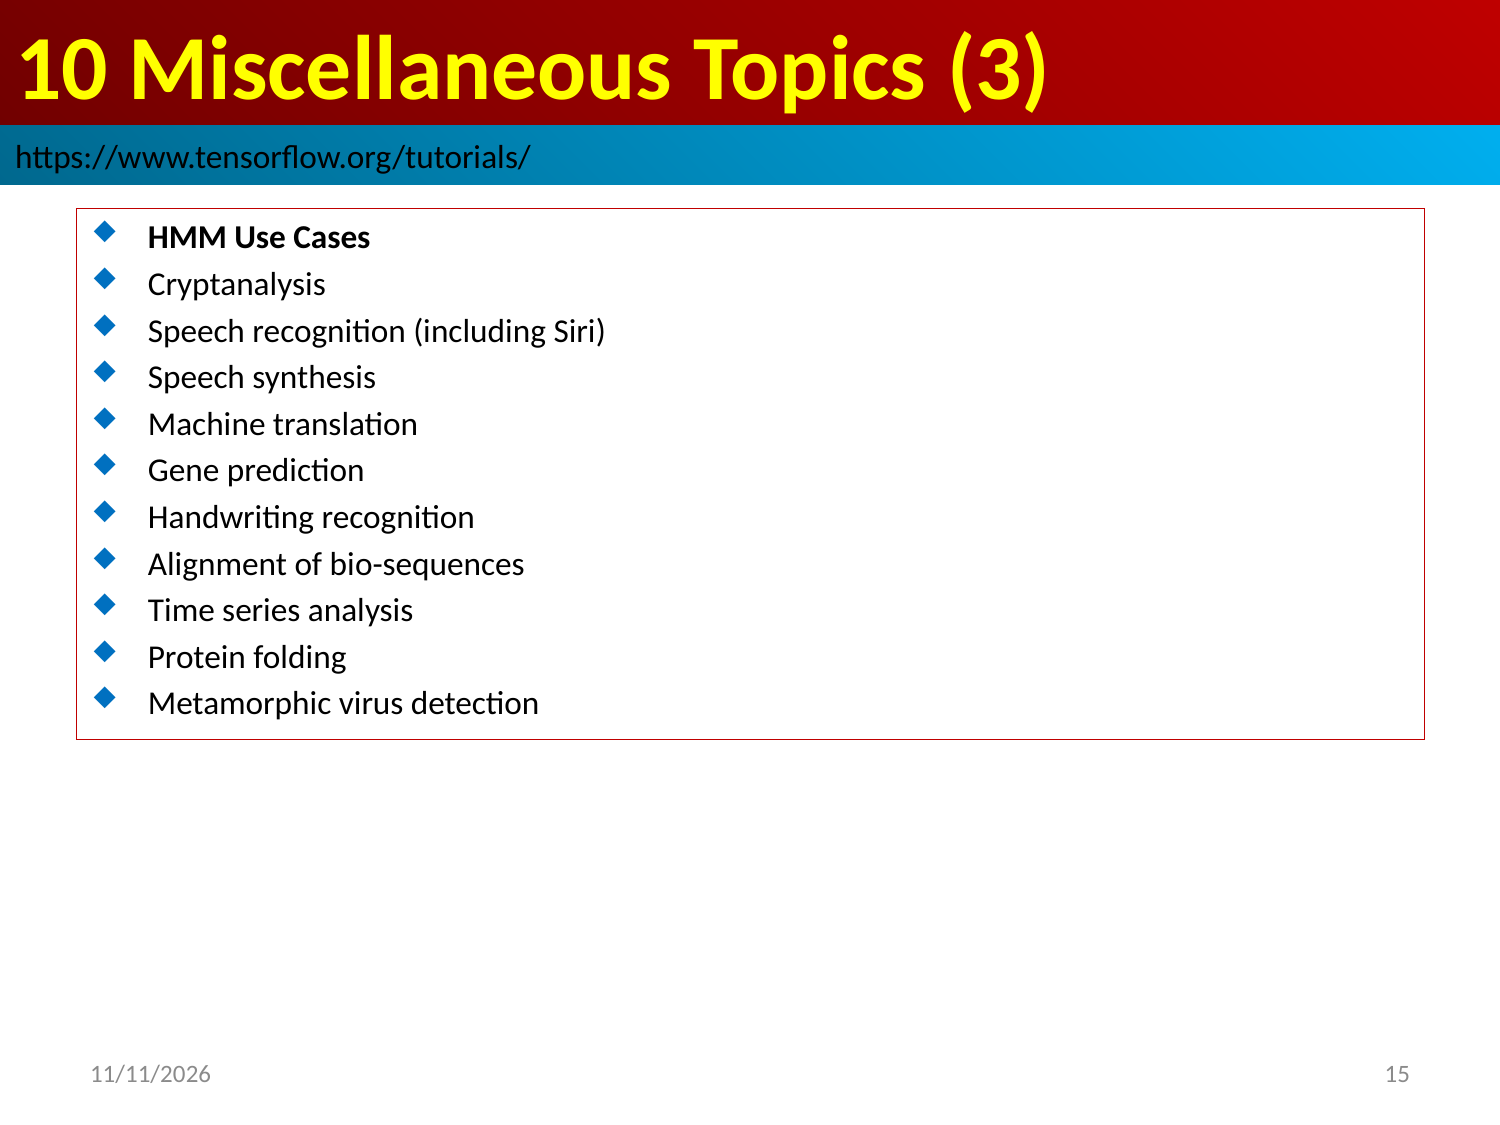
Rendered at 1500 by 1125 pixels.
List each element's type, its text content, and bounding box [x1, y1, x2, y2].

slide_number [75, 1042, 425, 1103]
title 10 Miscellaneous Topics (3) [0, 0, 1500, 125]
slide_number 15 [1074, 1042, 1425, 1103]
text_box https://www.tensorflow.org/tutorials/ [0, 125, 1500, 185]
subtitle HMM Use Cases Cryptanalysis Speech recognition (including Siri) Speech synthesis Machine translation Gene prediction Handwriting recognition Alignment of bio-sequences Time series analysis Protein folding Metamorphic virus detection [76, 208, 1425, 740]
